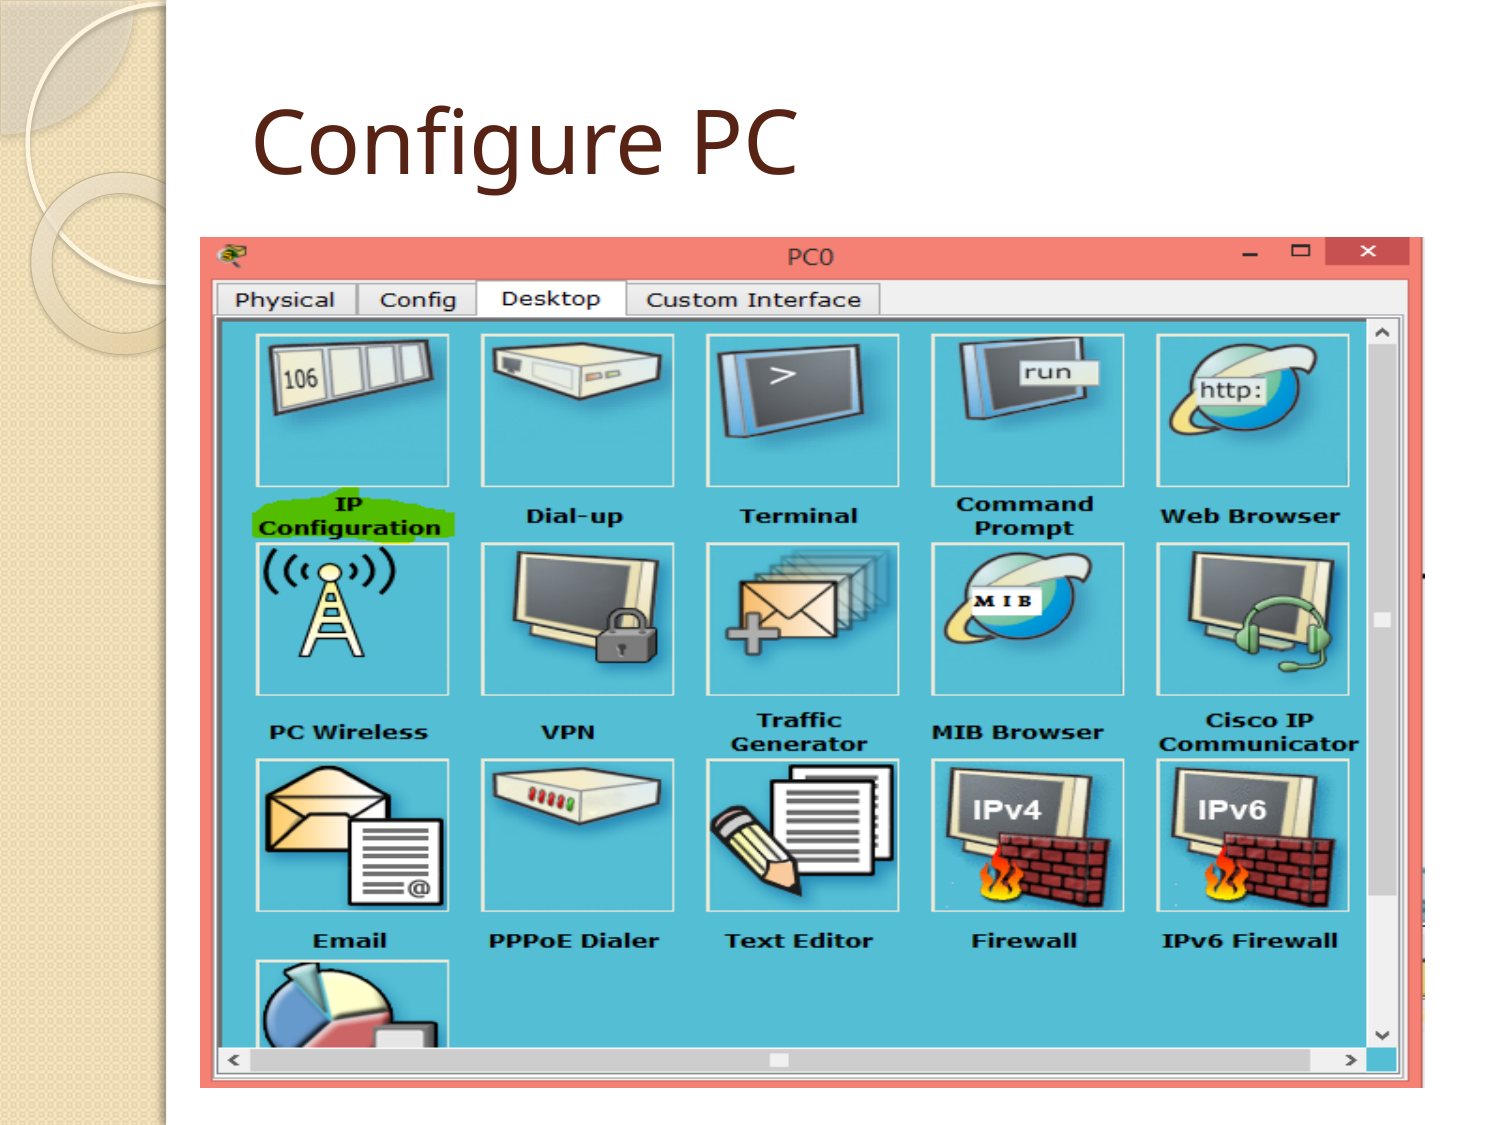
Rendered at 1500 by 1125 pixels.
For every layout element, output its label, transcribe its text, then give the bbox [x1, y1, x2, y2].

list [199, 237, 1426, 1088]
title Configure PC [235, 45, 1466, 233]
